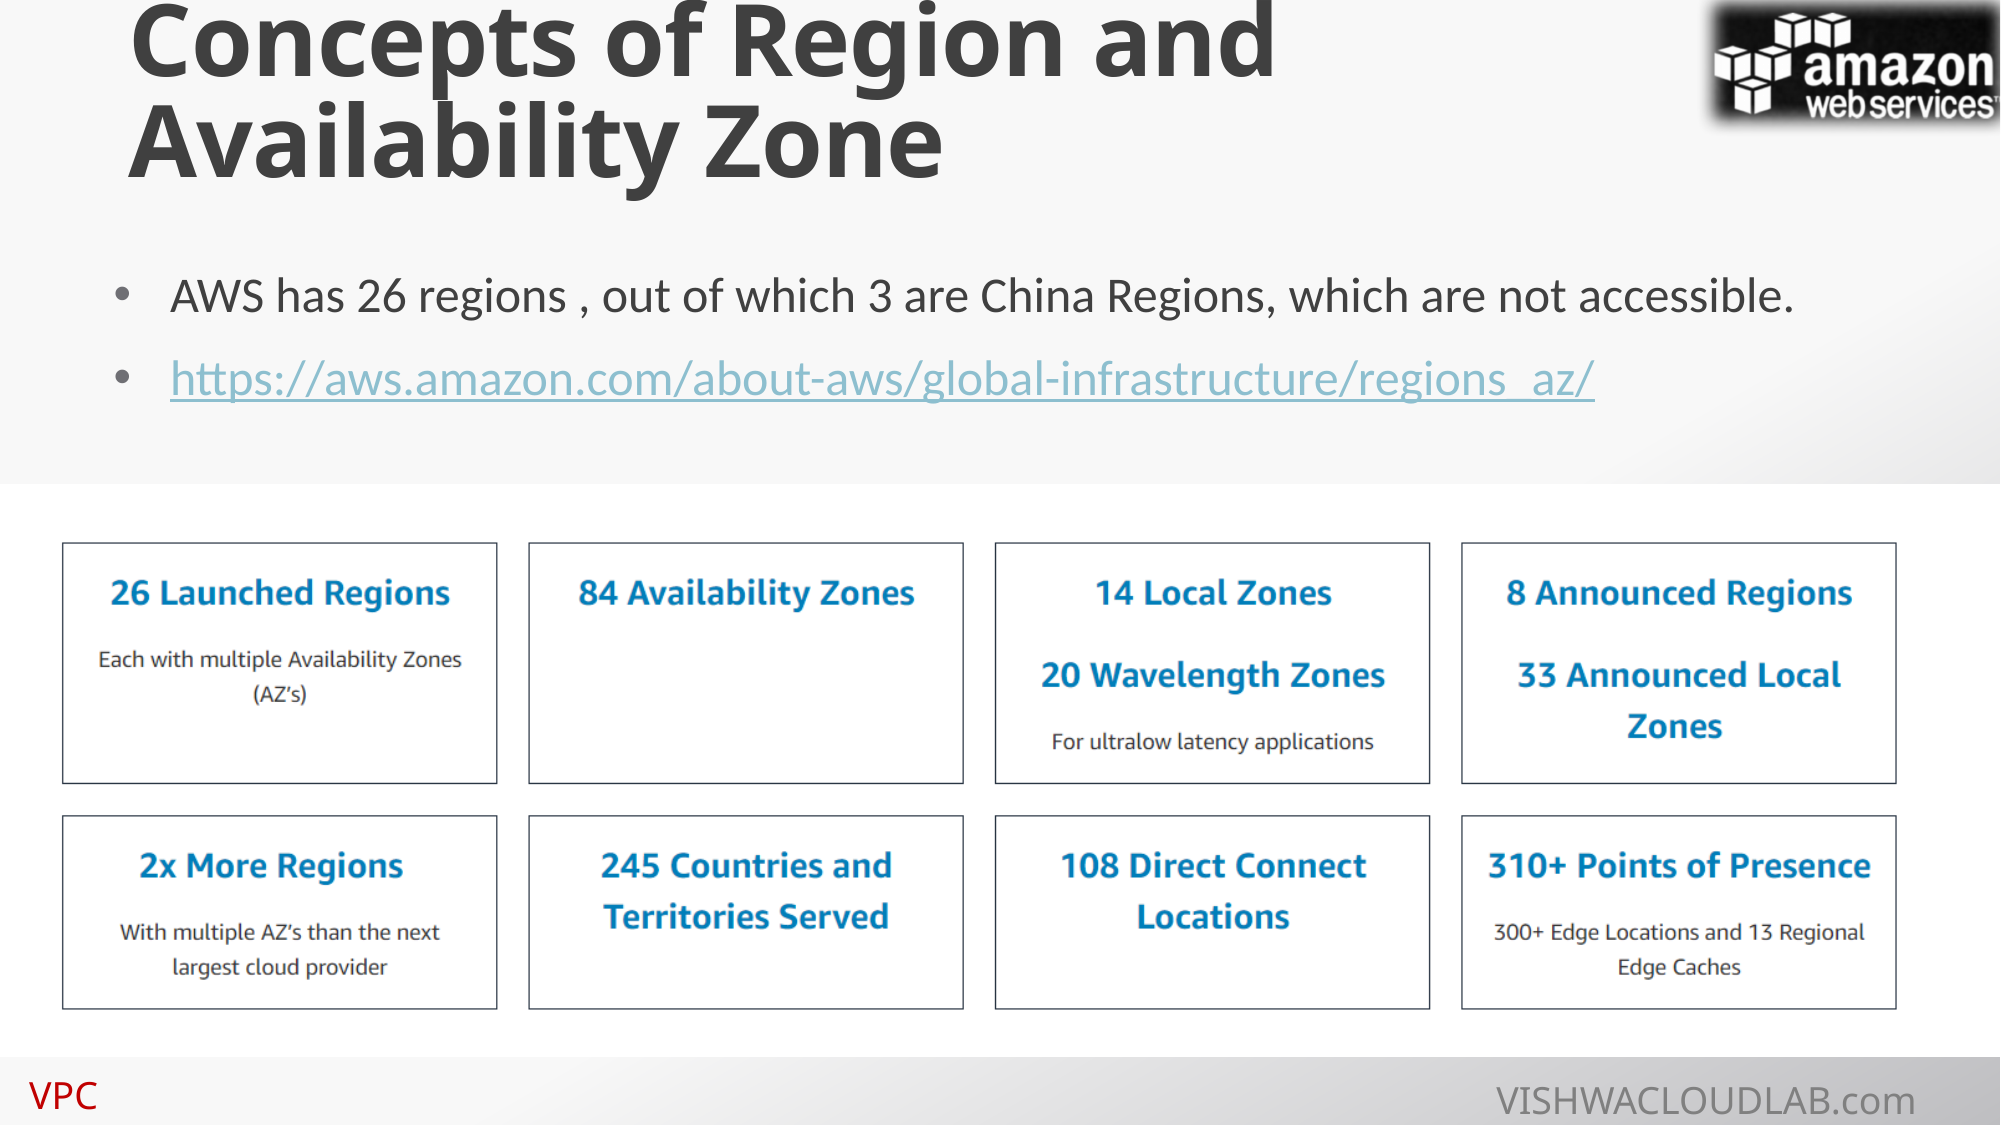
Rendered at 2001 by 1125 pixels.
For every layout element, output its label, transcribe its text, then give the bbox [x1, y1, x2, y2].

picture [1725, 15, 1990, 108]
list AWS has 26 regions , out of which 3 are China Regions, which are not accessible. https://aws.amazon.com/about-aws/global-infrastructure/regions_az/ [113, 261, 1977, 482]
title Concepts of Region and Availability Zone [113, 47, 1764, 206]
picture [0, 484, 2000, 1058]
